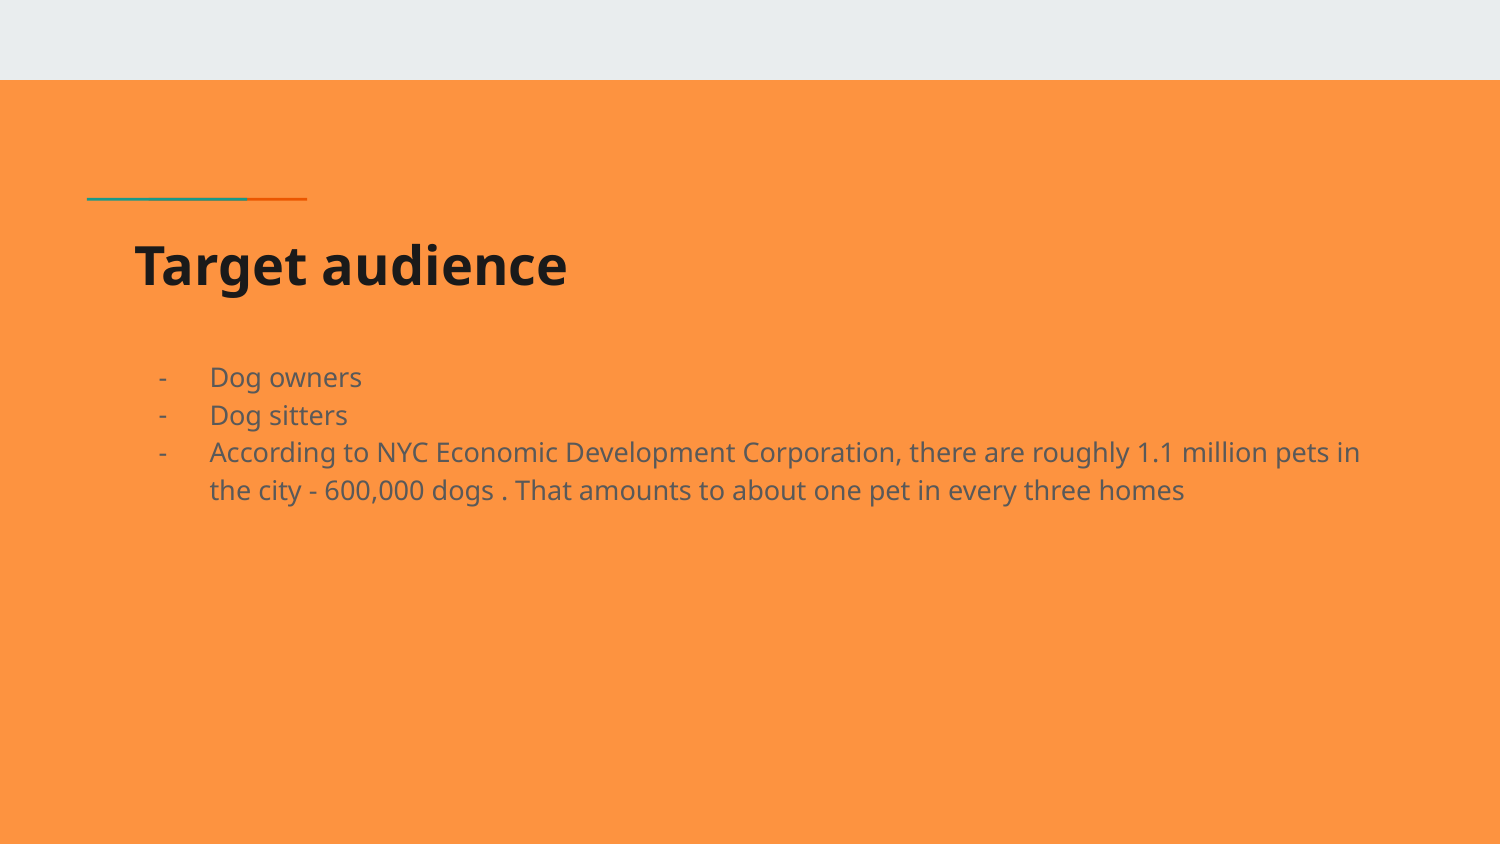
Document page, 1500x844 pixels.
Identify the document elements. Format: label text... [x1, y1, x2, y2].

list Dog owners Dog sitters According to NYC Economic Development Corporation, there are roughly 1.1 million pets in the city - 600,000 dogs . That amounts to about one pet in every three homes [119, 341, 1381, 712]
title Target audience [119, 216, 1381, 305]
